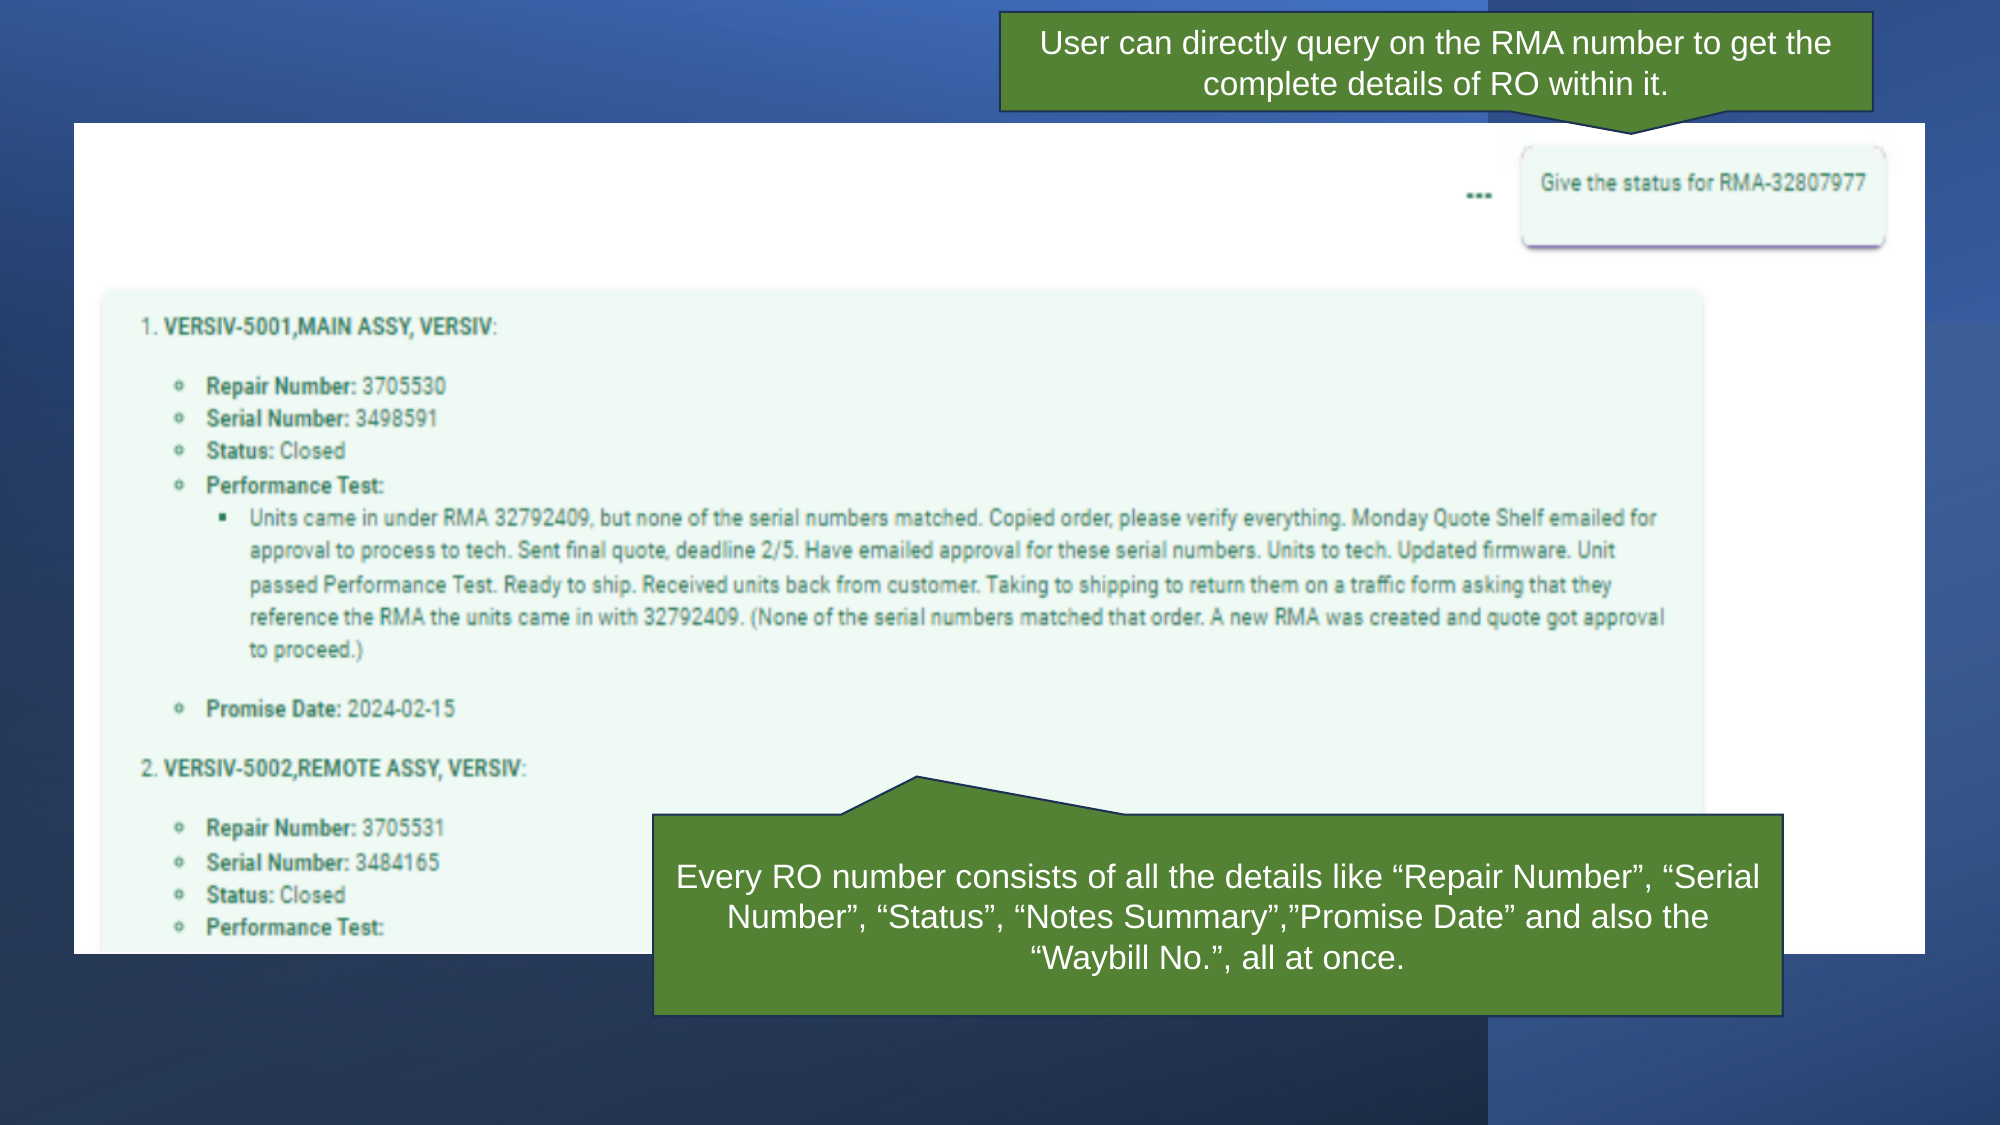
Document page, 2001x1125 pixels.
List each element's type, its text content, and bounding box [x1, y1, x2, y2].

text_box [1489, 0, 2000, 321]
text_box [0, 0, 1489, 321]
text_box User can directly query on the RMA number to get the complete details of RO within it. [998, 10, 1874, 123]
text_box [0, 321, 2000, 1125]
picture [74, 123, 1925, 954]
text_box Every RO number consists of all the details like “Repair Number”, “Serial Number”, “Status”, “Notes Summary”,”Promise Date” and also the “Waybill No.”, all at once. [652, 954, 1784, 1018]
